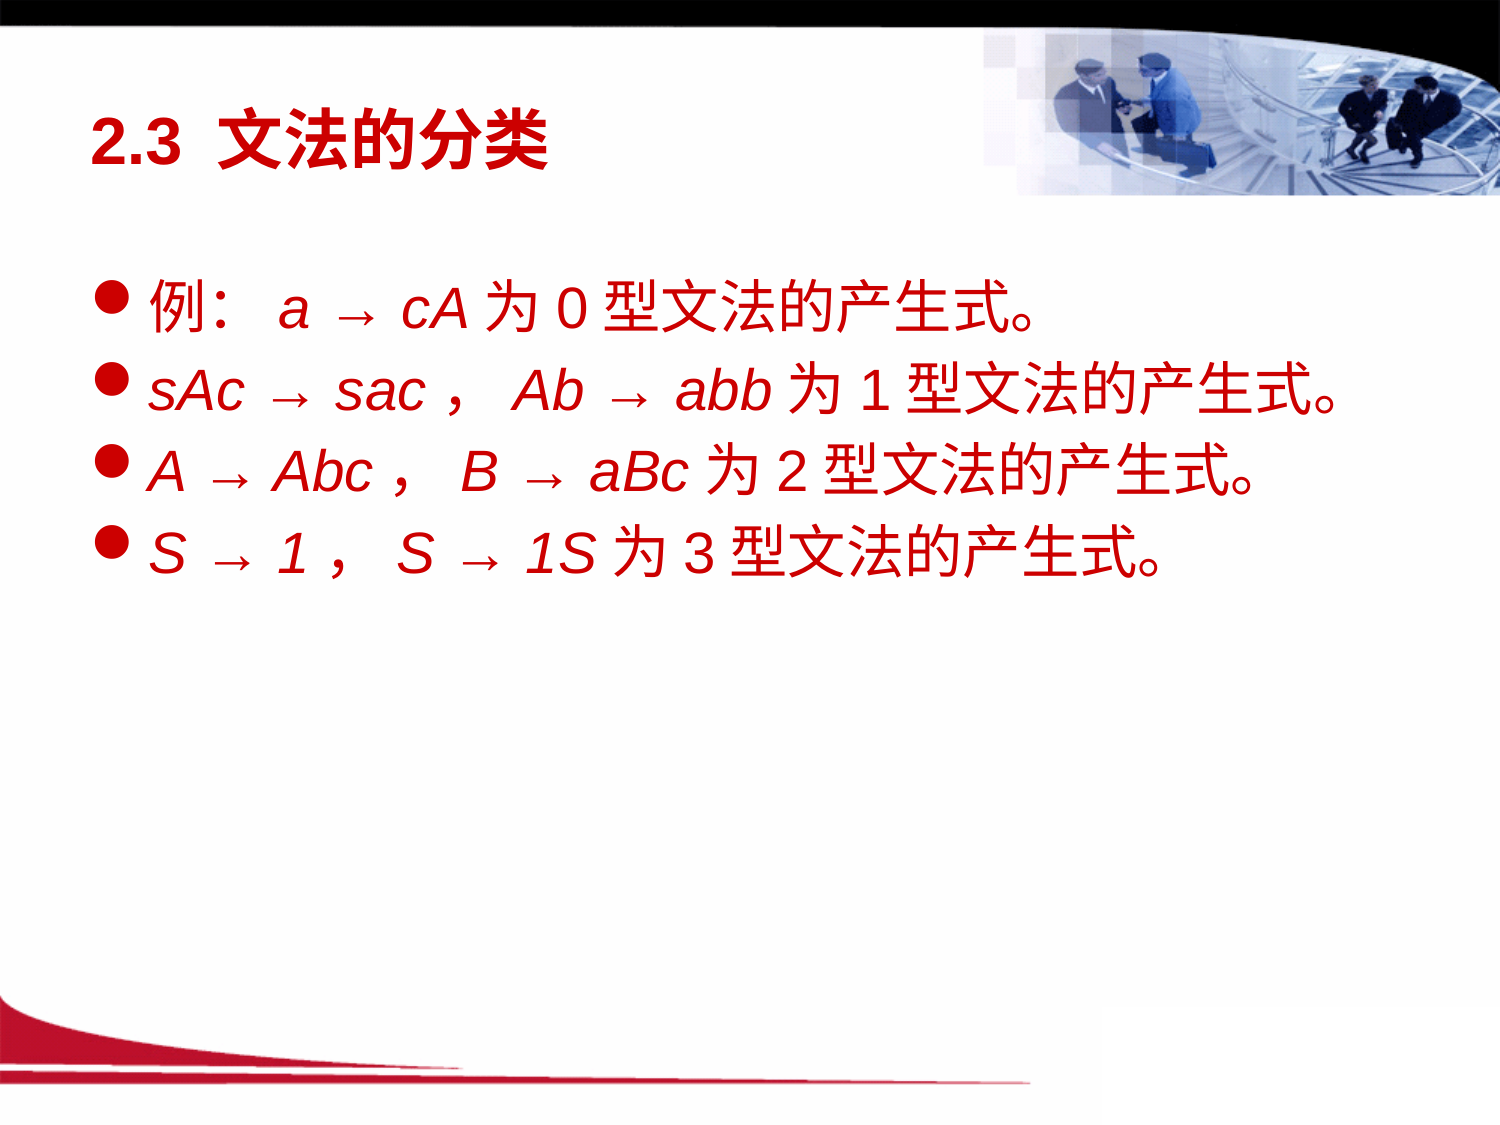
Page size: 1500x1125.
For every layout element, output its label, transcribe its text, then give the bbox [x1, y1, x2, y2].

title 2.3 文法的分类 [75, 75, 1013, 200]
picture [0, 0, 1500, 1125]
list 例：a → cA为0型文法的产生式。 sAc → sac，Ab → abb为1型文法的产生式。 A → Abc，B → aBc为2型文法的产生式。 S → 1，S → 1S为3型文法的产生式。 [75, 262, 1425, 1028]
